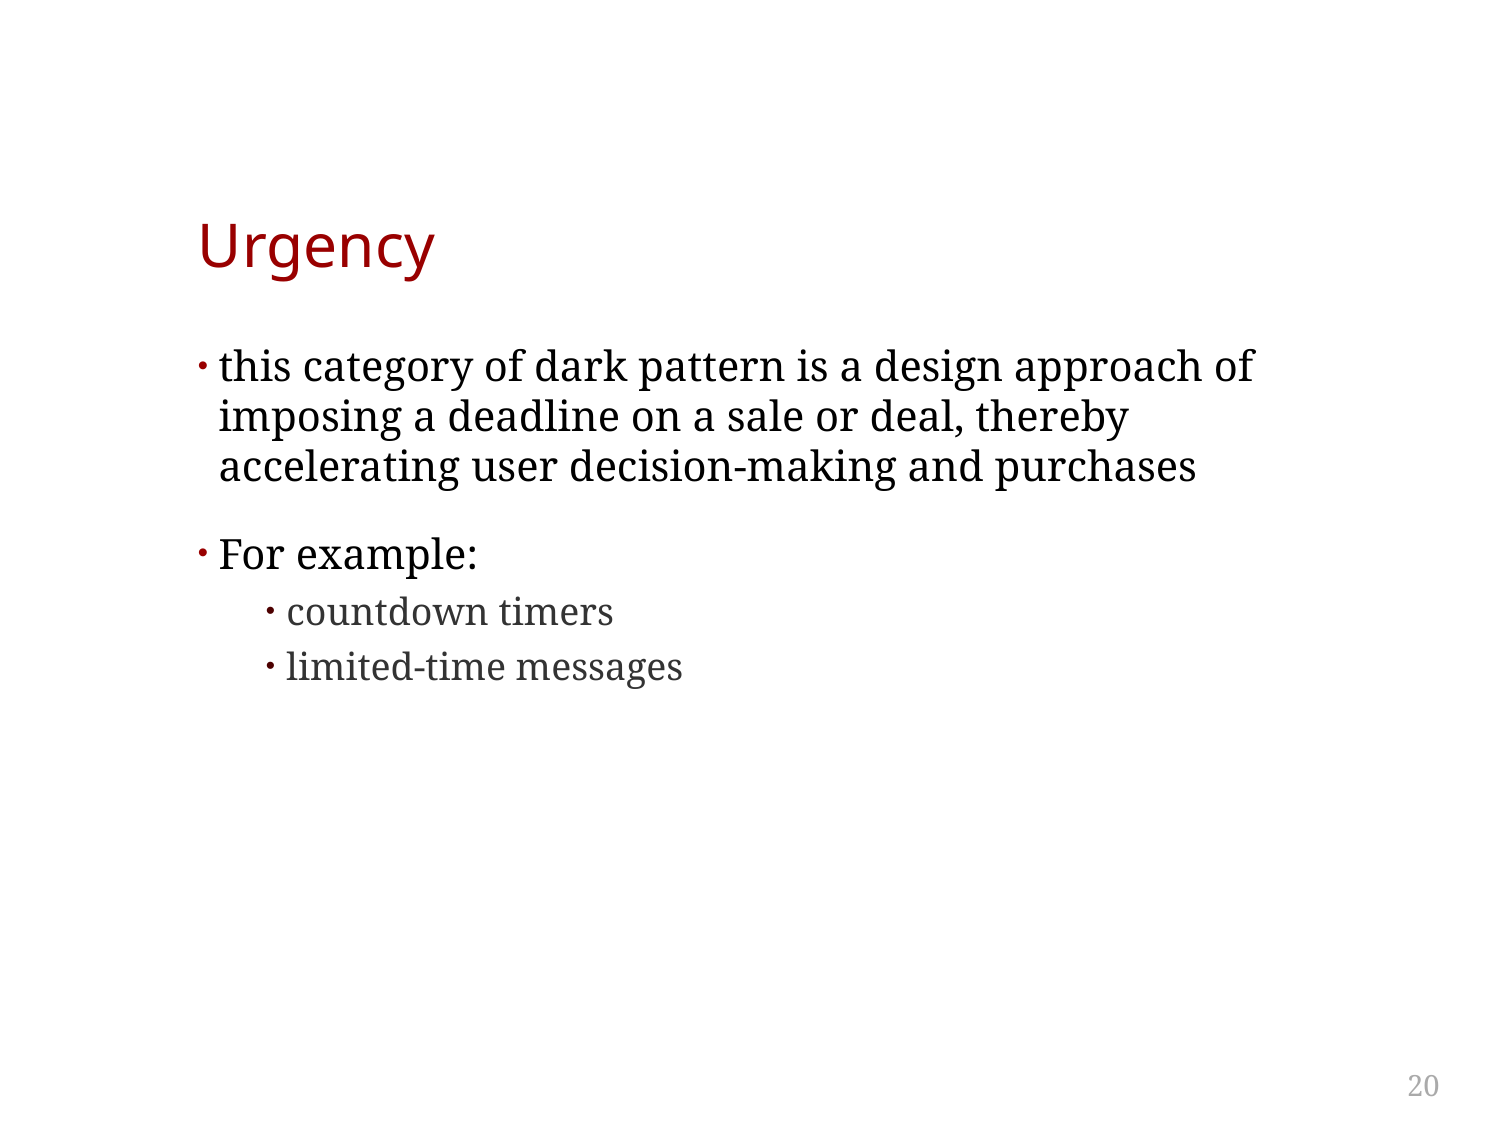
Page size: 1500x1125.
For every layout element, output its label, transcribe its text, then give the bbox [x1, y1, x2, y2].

slide_number 20 [1349, 1050, 1498, 1125]
list this category of dark pattern is a design approach of imposing a deadline on a sale or deal, thereby accelerating user decision-making and purchases For example: countdown timers limited-time messages [190, 337, 1310, 1125]
title Urgency [190, 203, 1310, 337]
